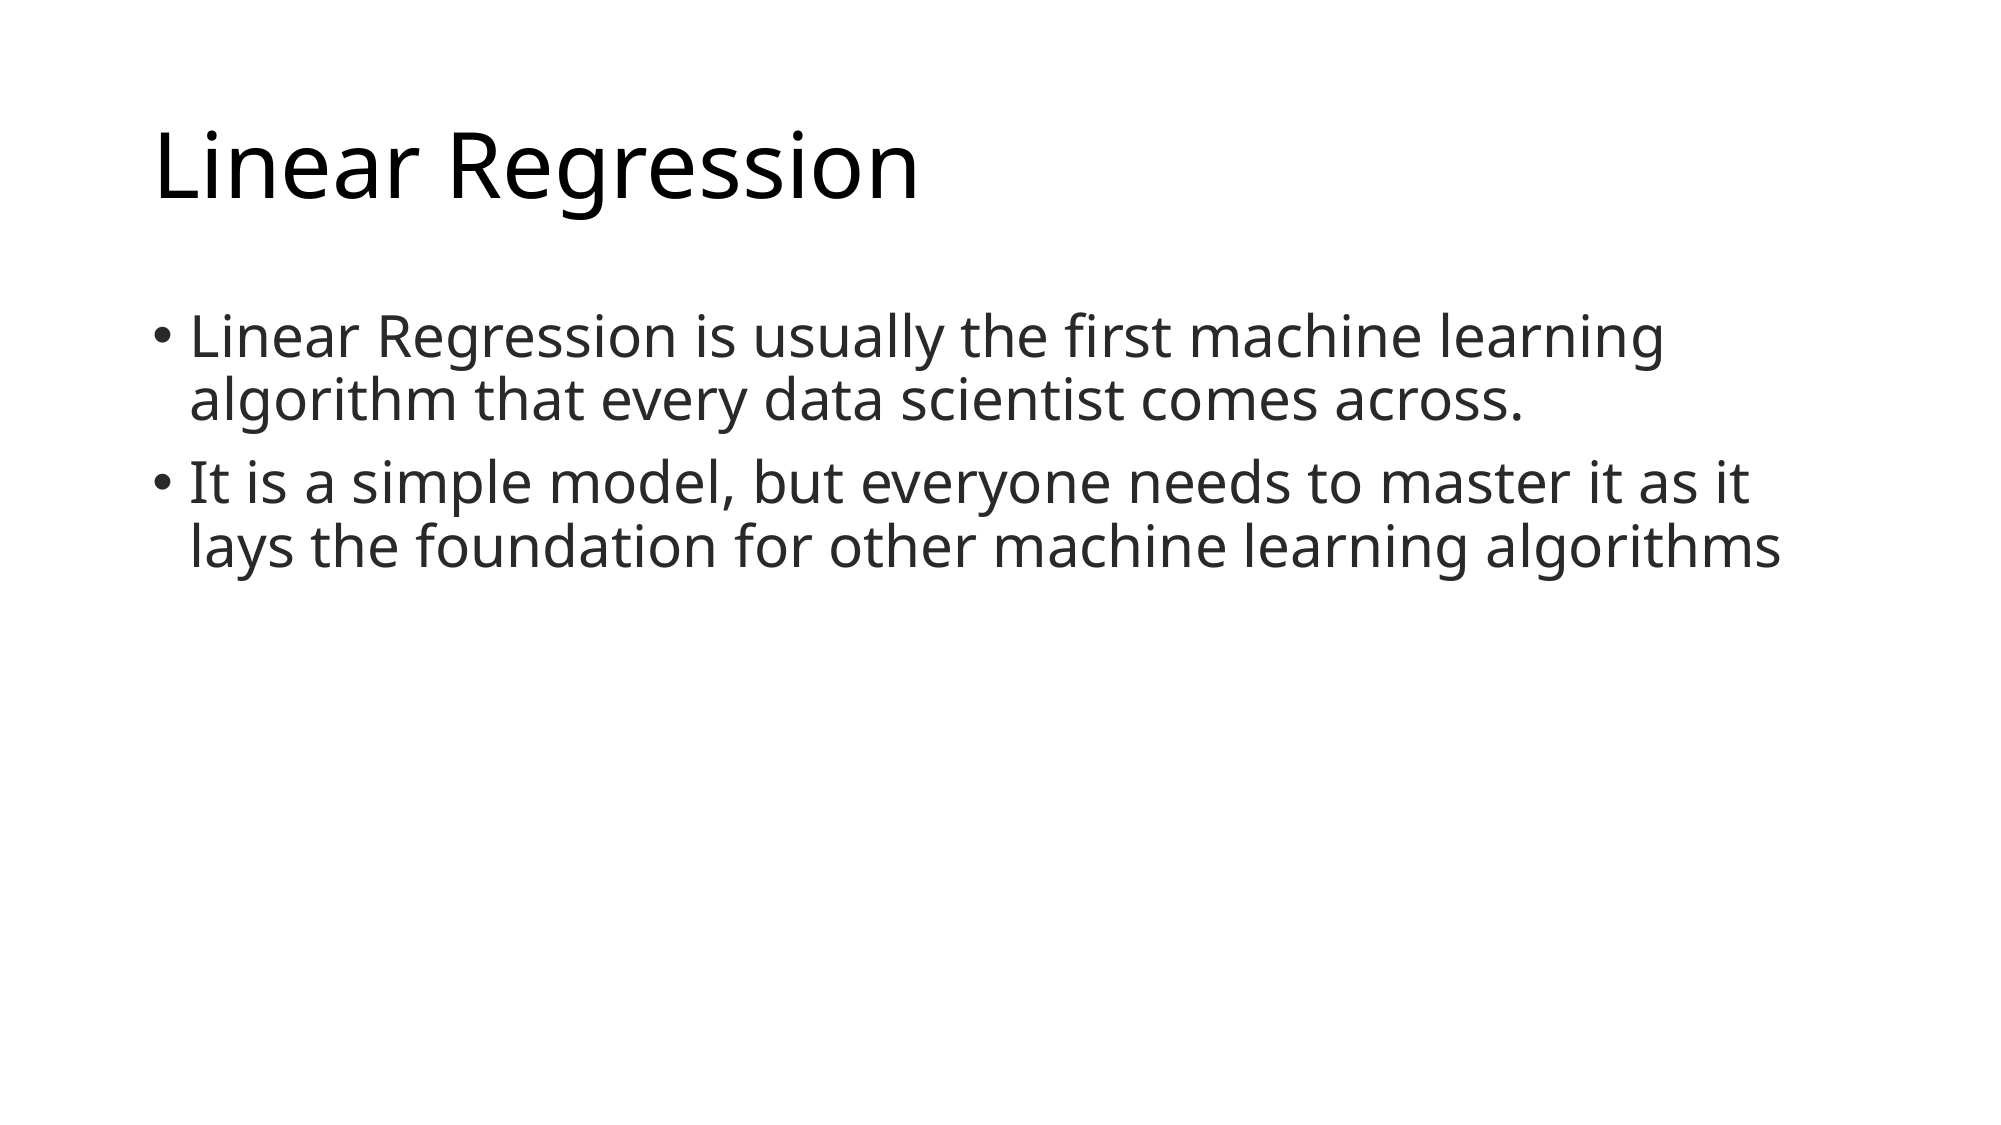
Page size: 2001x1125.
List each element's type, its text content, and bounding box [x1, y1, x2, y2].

list Linear Regression is usually the first machine learning algorithm that every data scientist comes across. It is a simple model, but everyone needs to master it as it lays the foundation for other machine learning algorithms [137, 299, 1863, 1014]
title Linear Regression [137, 59, 1863, 278]
